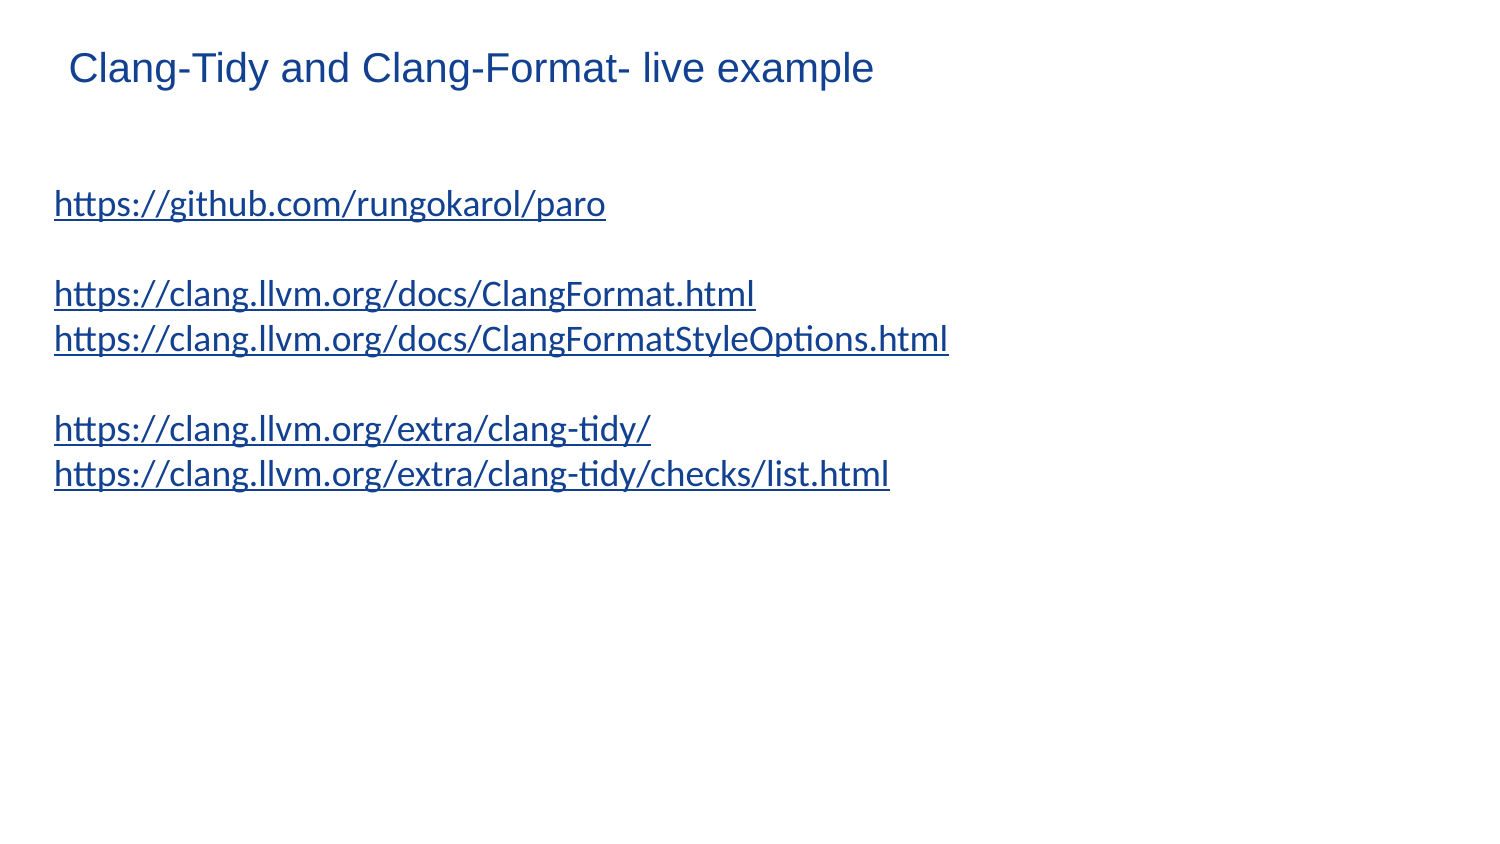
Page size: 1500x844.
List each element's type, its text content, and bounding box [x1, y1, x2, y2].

text_box https://github.com/rungokarol/paro https://clang.llvm.org/docs/ClangFormat.html https://clang.llvm.org/docs/ClangFormatStyleOptions.html https://clang.llvm.org/extra/clang-tidy/ https://clang.llvm.org/extra/clang-tidy/checks/list.html [39, 171, 965, 502]
list Clang-Tidy and Clang-Format- live example [68, 46, 1432, 97]
